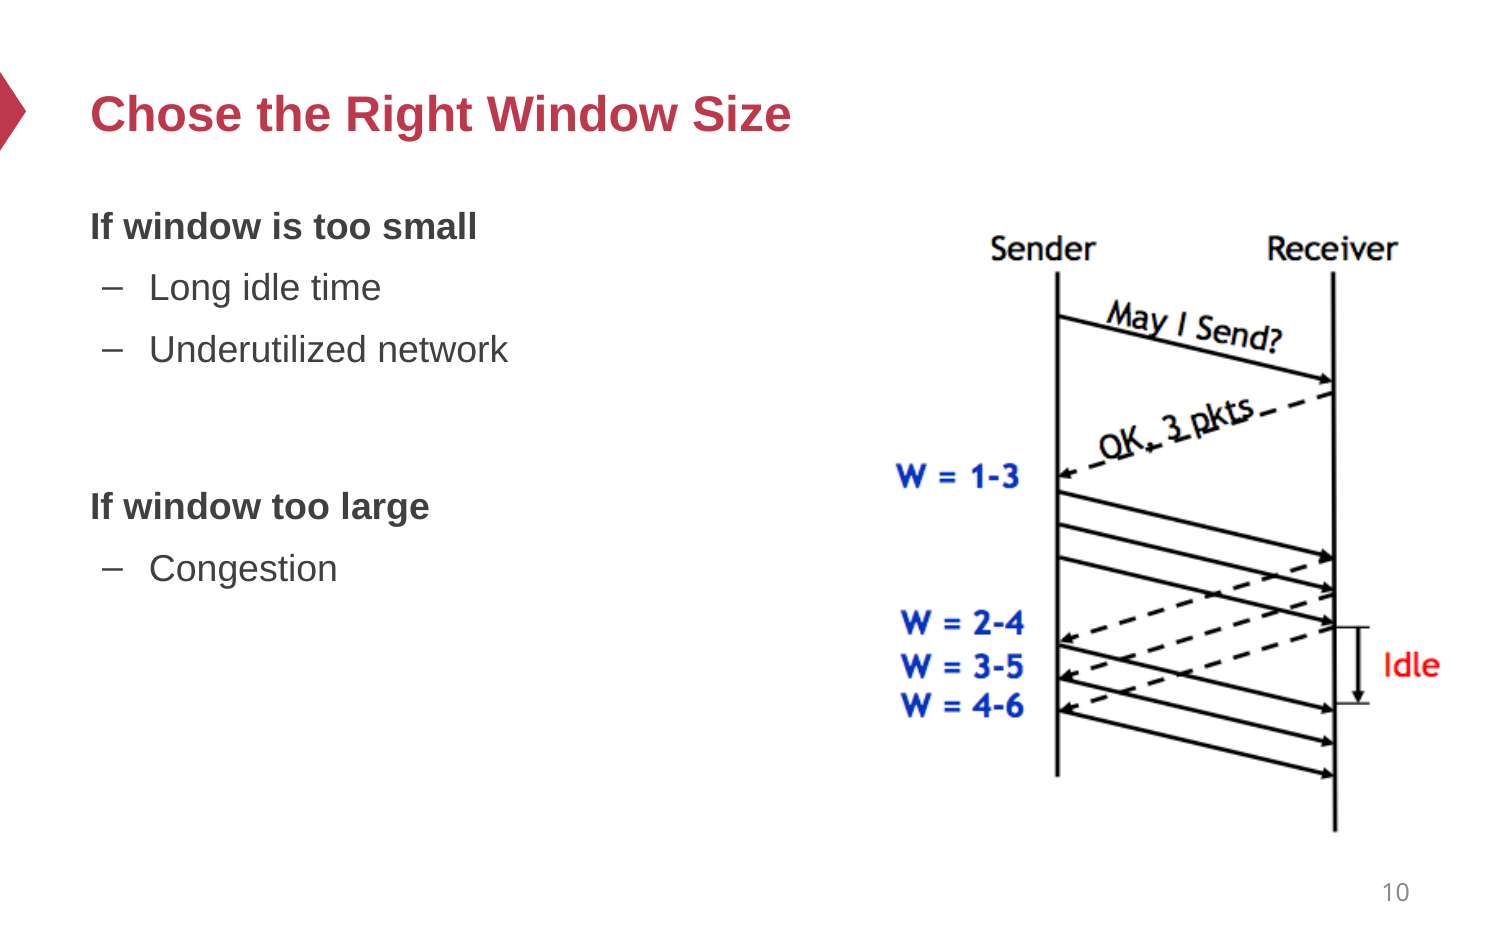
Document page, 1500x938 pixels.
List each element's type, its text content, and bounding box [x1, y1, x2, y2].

list If window is too small Long idle time Underutilized network If window too large Congestion [75, 185, 1425, 883]
title Chose the Right Window Size [75, 37, 1425, 185]
slide_number 10 [1074, 868, 1425, 919]
picture [888, 220, 1448, 847]
